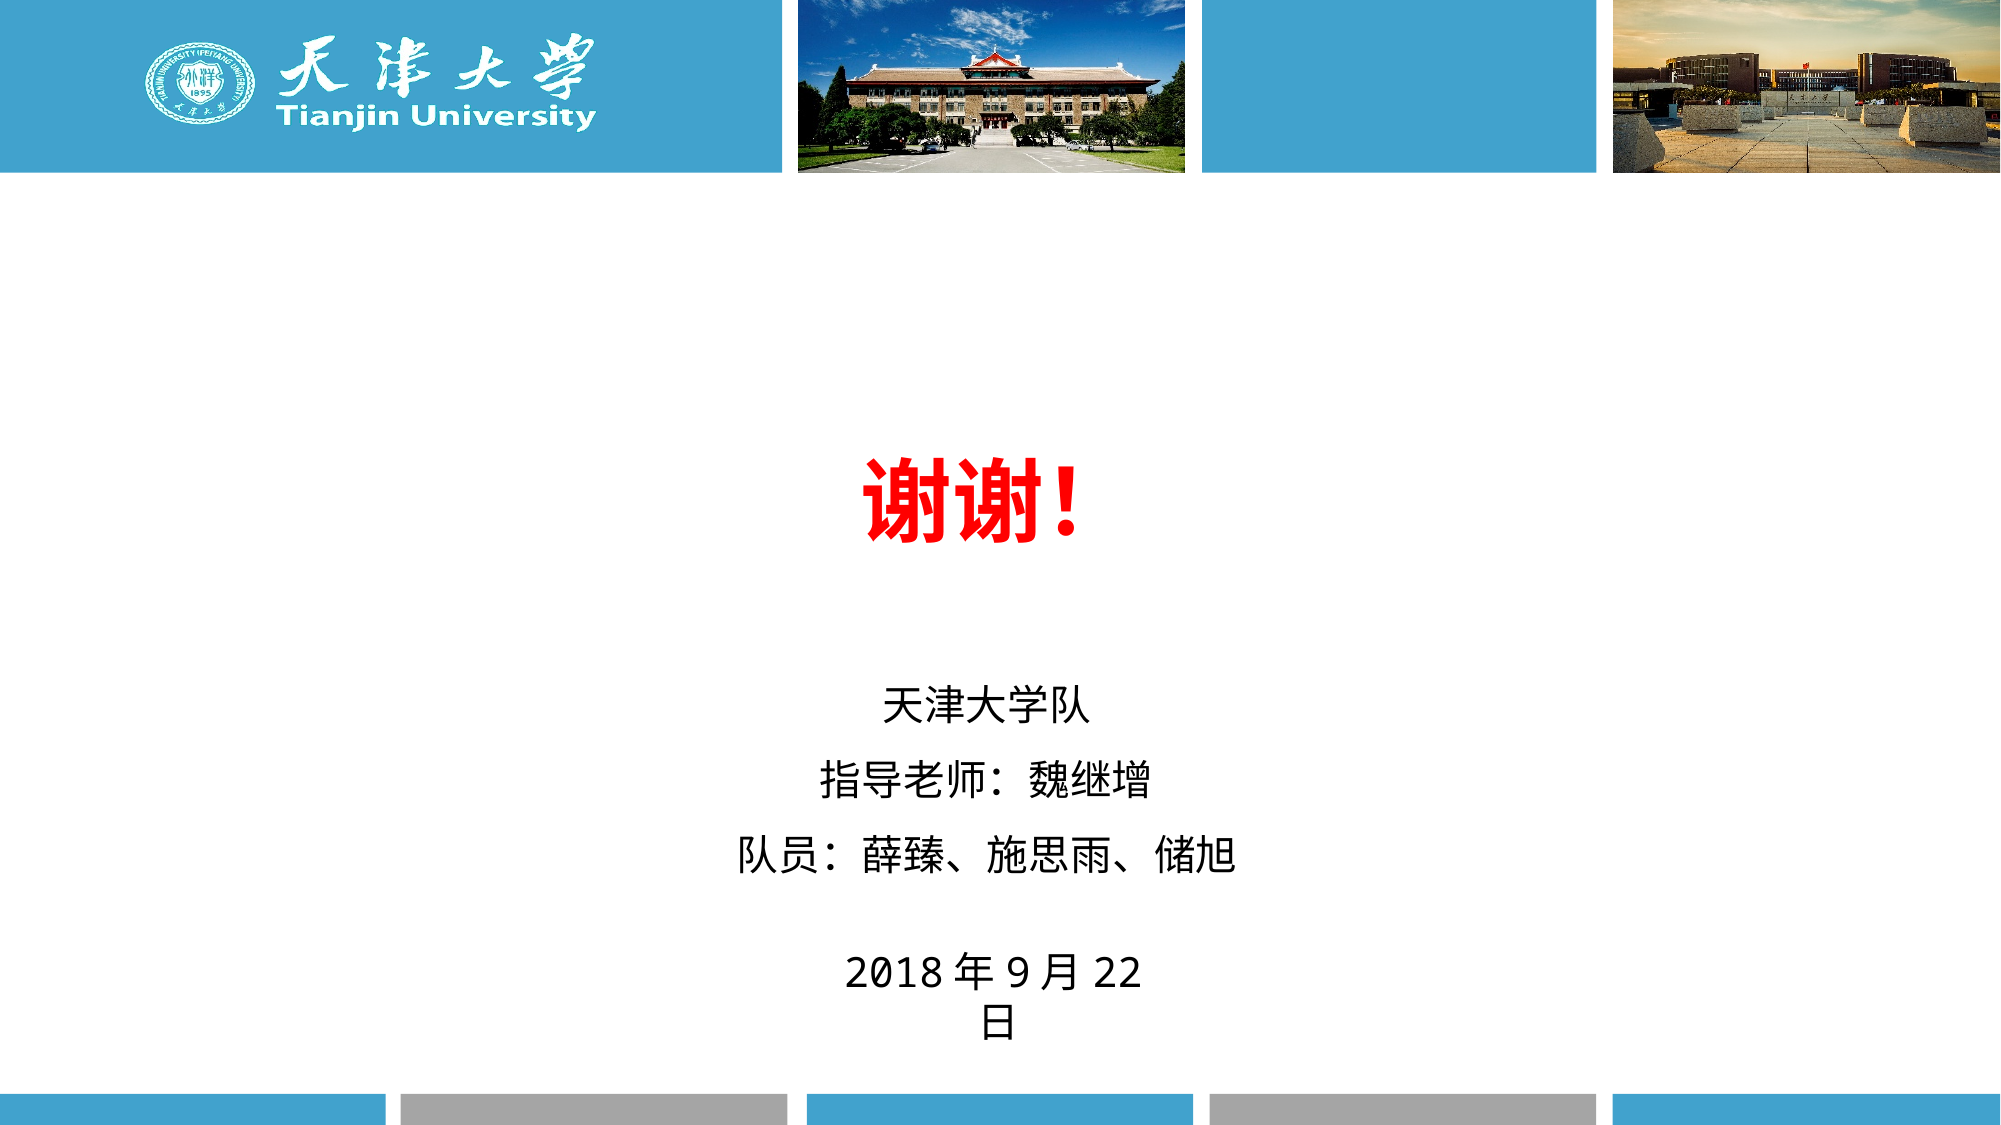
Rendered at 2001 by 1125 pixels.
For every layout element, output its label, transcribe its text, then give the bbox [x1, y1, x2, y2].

text_box 天津大学队 指导老师：魏继增 队员：薛臻、施思雨、储旭 [660, 646, 1314, 887]
picture [798, 0, 1185, 173]
list 谢谢！ [809, 448, 1187, 556]
text_box 2018年9月22日 [820, 938, 1176, 1053]
picture [63, 14, 711, 157]
picture [1613, 0, 2001, 173]
